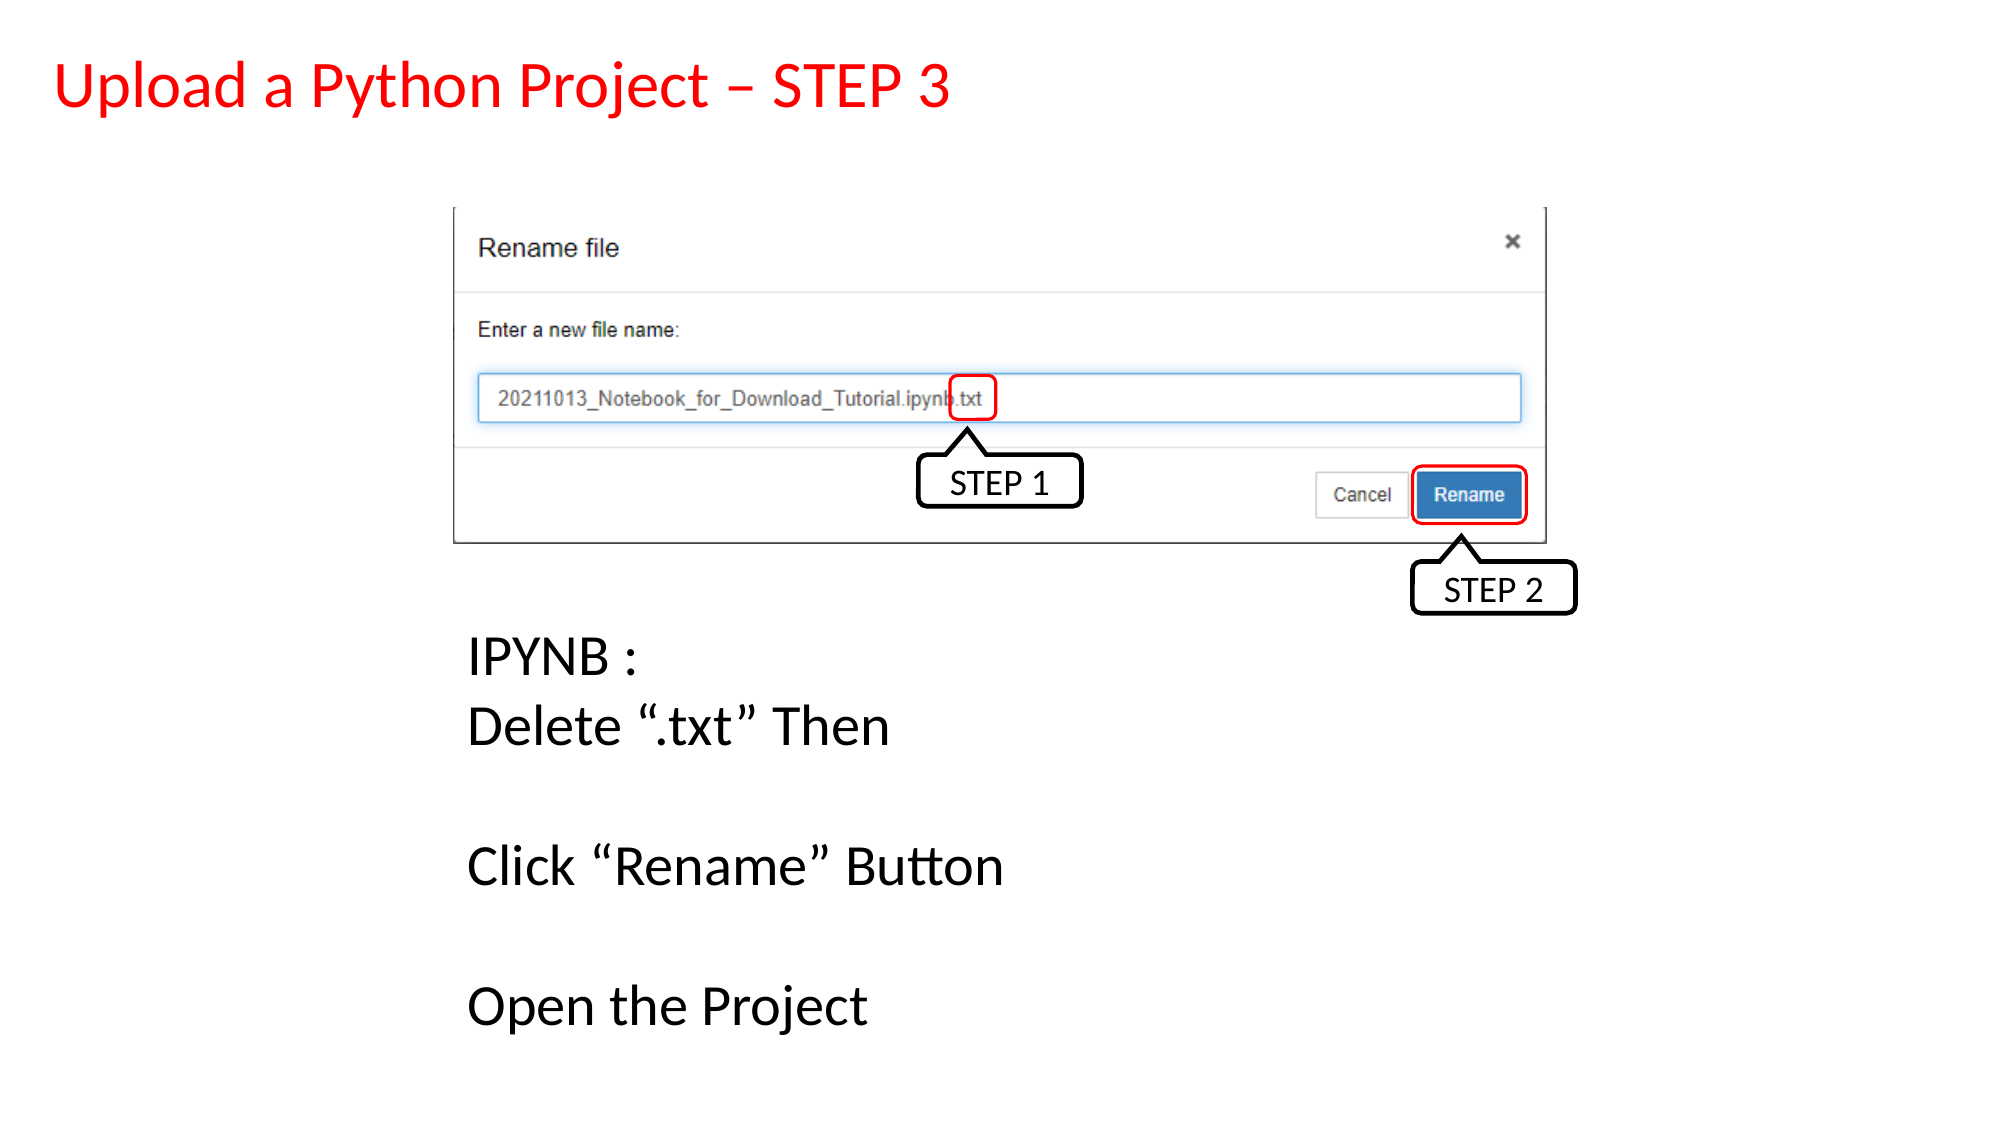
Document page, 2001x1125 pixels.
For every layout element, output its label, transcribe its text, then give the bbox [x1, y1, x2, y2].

text_box STEP 2 [1411, 544, 1577, 615]
text_box Upload a Python Project – STEP 3 [38, 33, 1753, 128]
picture [453, 207, 1547, 544]
text_box IPYNB : Delete “.txt” Then Click “Rename” Button Open the Project [453, 609, 1175, 1045]
